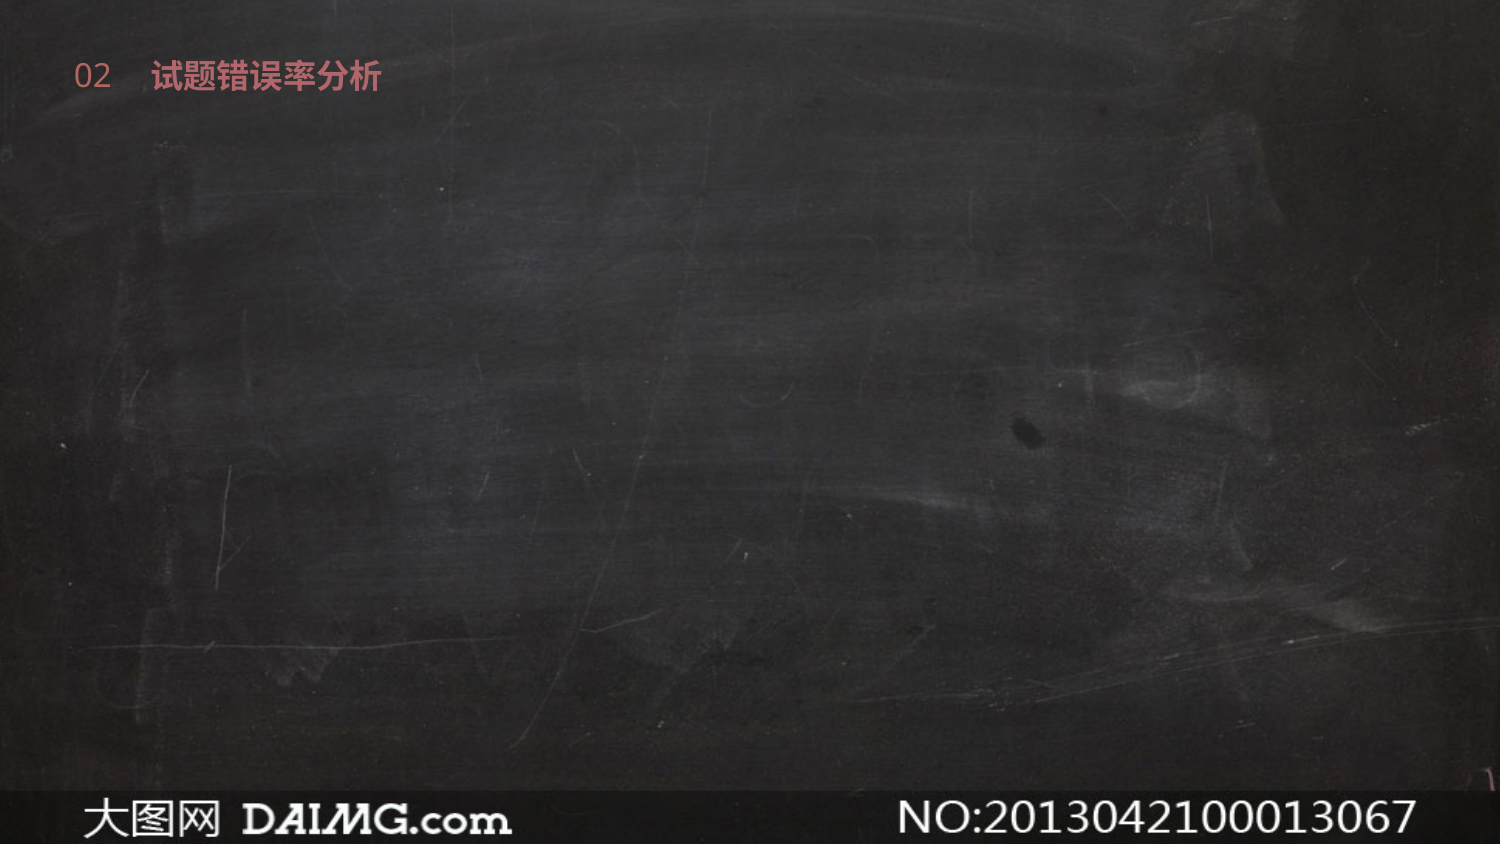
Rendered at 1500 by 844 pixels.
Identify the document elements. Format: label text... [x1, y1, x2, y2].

text_box 试题错误率分析 [150, 55, 606, 96]
picture [0, 0, 1500, 844]
text_box 02 [65, 53, 121, 94]
